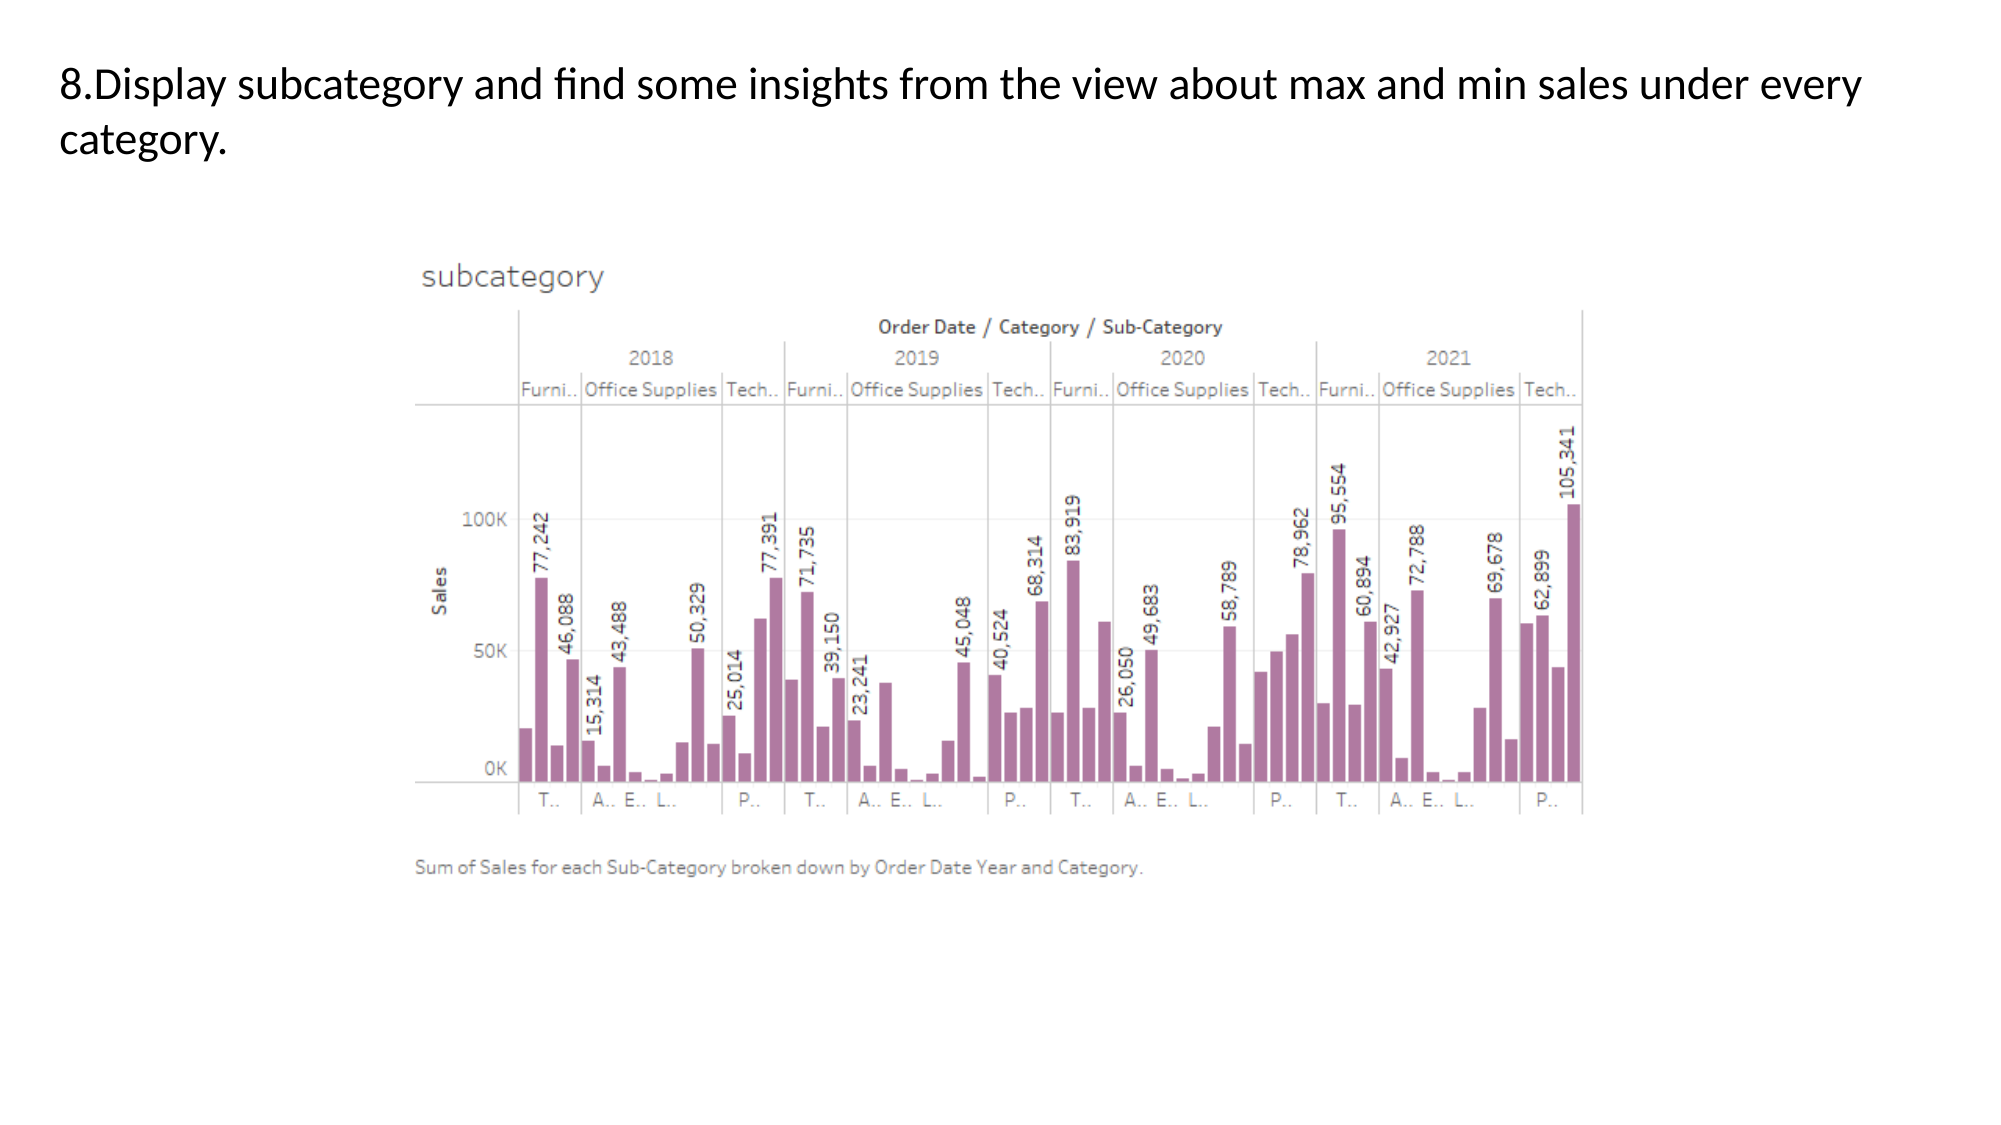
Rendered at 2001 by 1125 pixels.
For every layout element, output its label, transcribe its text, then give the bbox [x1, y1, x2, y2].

picture [415, 243, 1585, 882]
text_box 8.Display subcategory and find some insights from the view about max and min sales under every category. [44, 46, 1948, 171]
